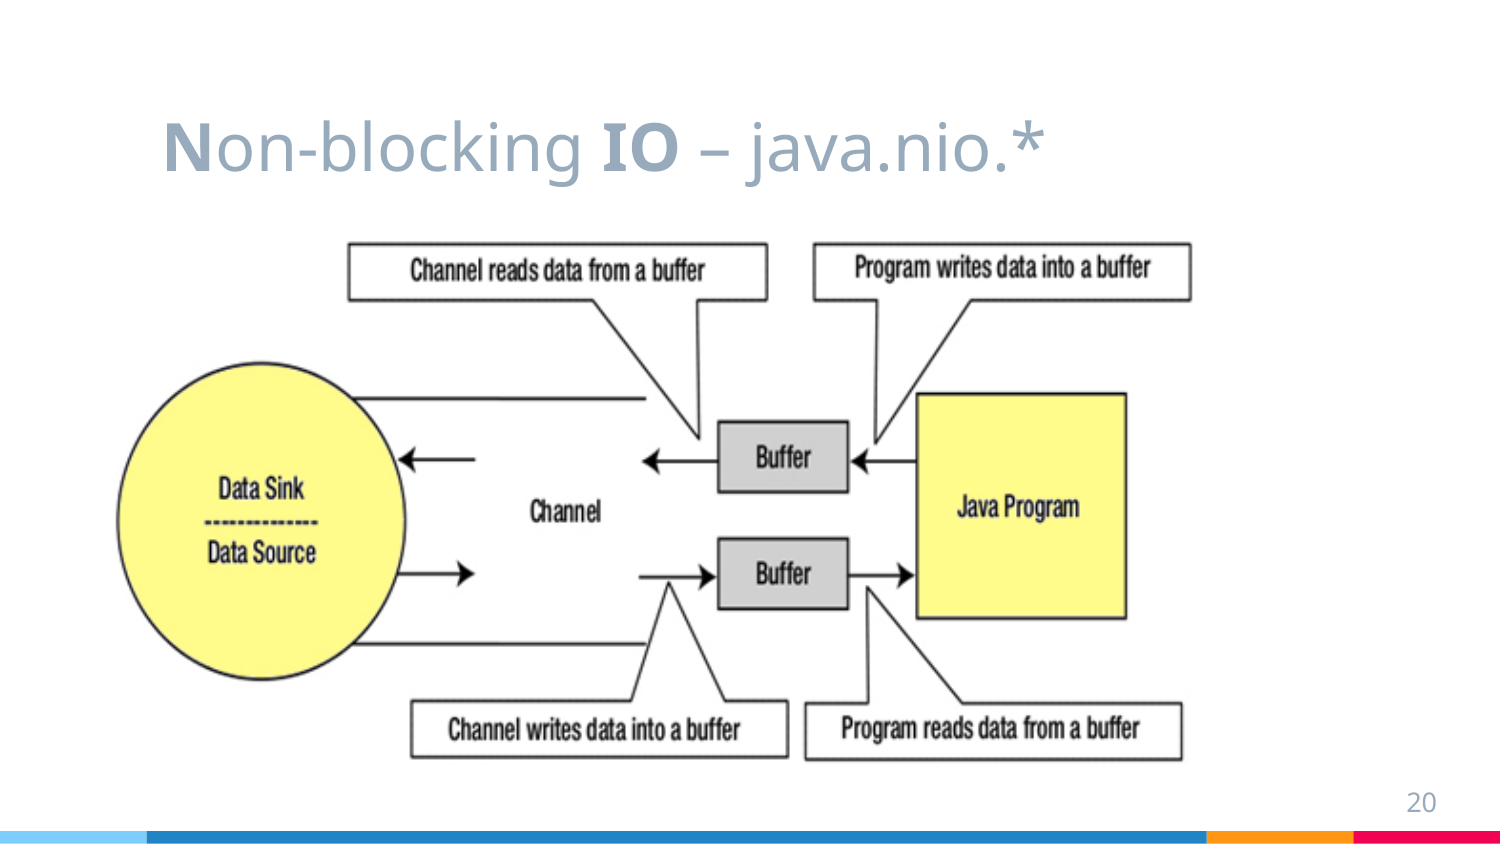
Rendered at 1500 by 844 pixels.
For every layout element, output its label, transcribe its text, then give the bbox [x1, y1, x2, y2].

picture [86, 221, 1203, 775]
title Non-blocking IO – java.nio.* [146, 58, 1207, 200]
slide_number 20 [1391, 770, 1482, 822]
